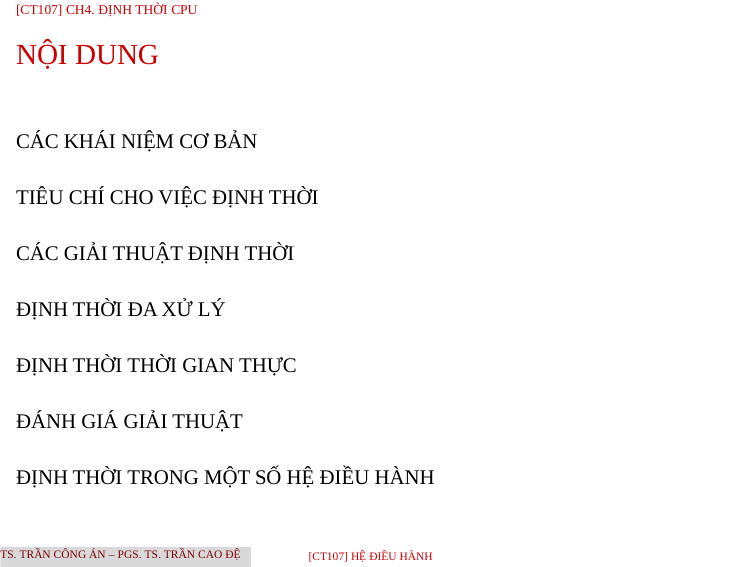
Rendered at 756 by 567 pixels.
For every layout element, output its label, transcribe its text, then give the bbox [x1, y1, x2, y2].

text_box NỘI DUNG CÁC KHÁI NIỆM CƠ BẢN TIÊU CHÍ CHO VIỆC ĐỊNH THỜI CÁC GIẢI THUẬT ĐỊNH THỜI ĐỊNH THỜI ĐA XỬ LÝ ĐỊNH THỜI THỜI GIAN THỰC ĐÁNH GIÁ GIẢI THUẬT ĐỊNH THỜI TRONG MỘT SỐ HỆ ĐIỀU HÀNH [15, 35, 494, 465]
text_box [CT107] HỆ điều hành [308, 548, 449, 567]
text_box TS. Trần Công Án – PGS. TS. Trần Cao Đệ [0, 546, 251, 567]
text_box [CT107] Ch4. Định thời CPU [15, 1, 202, 20]
